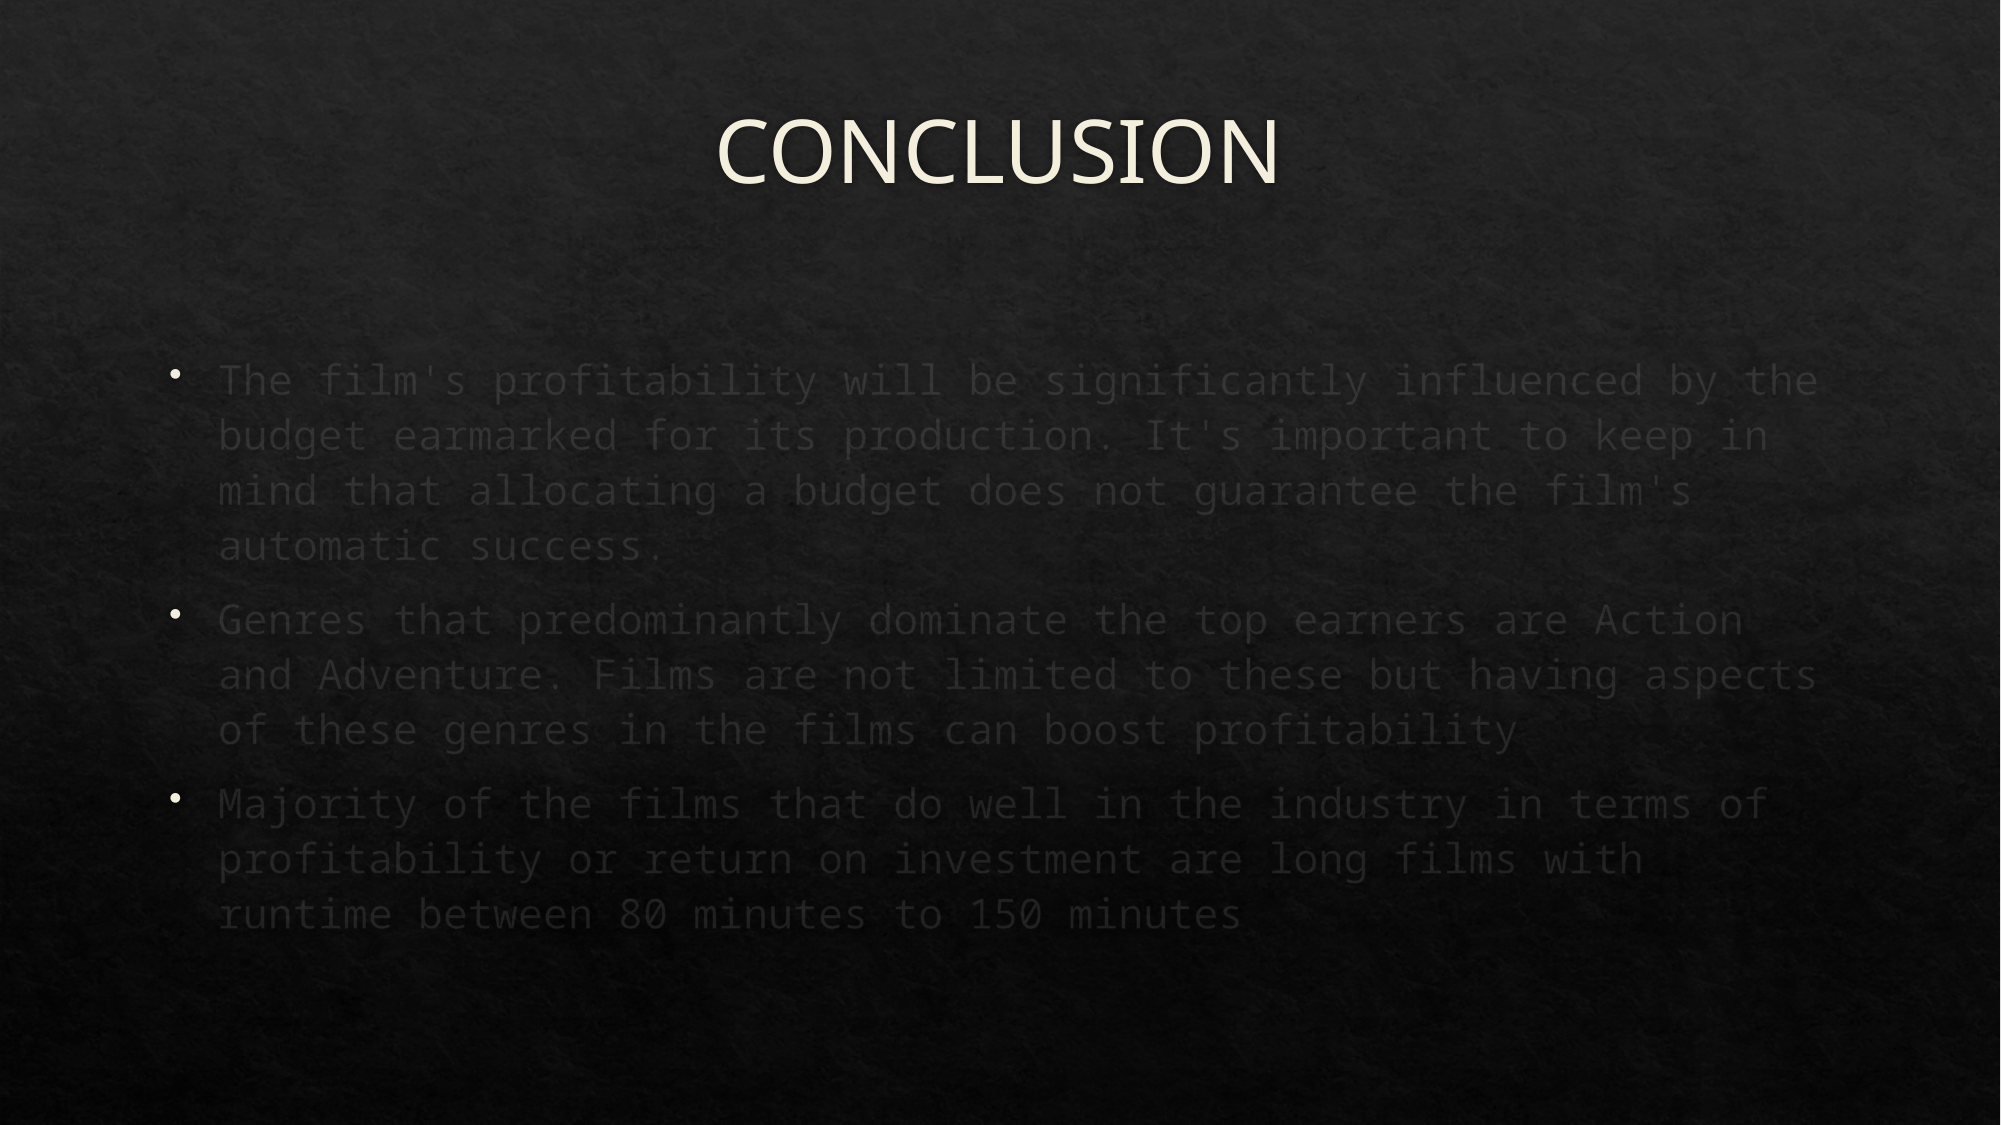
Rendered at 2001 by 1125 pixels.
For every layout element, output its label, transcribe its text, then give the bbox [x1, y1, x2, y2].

title Conclusion [149, 99, 1849, 307]
list The film's profitability will be significantly influenced by the budget earmarked for its production. It's important to keep in mind that allocating a budget does not guarantee the film's automatic success. Genres that predominantly dominate the top earners are Action and Adventure. Films are not limited to these but having aspects of these genres in the films can boost profitability Majority of the films that do well in the industry in terms of profitability or return on investment are long films with runtime between 80 minutes to 150 minutes [149, 340, 1849, 950]
